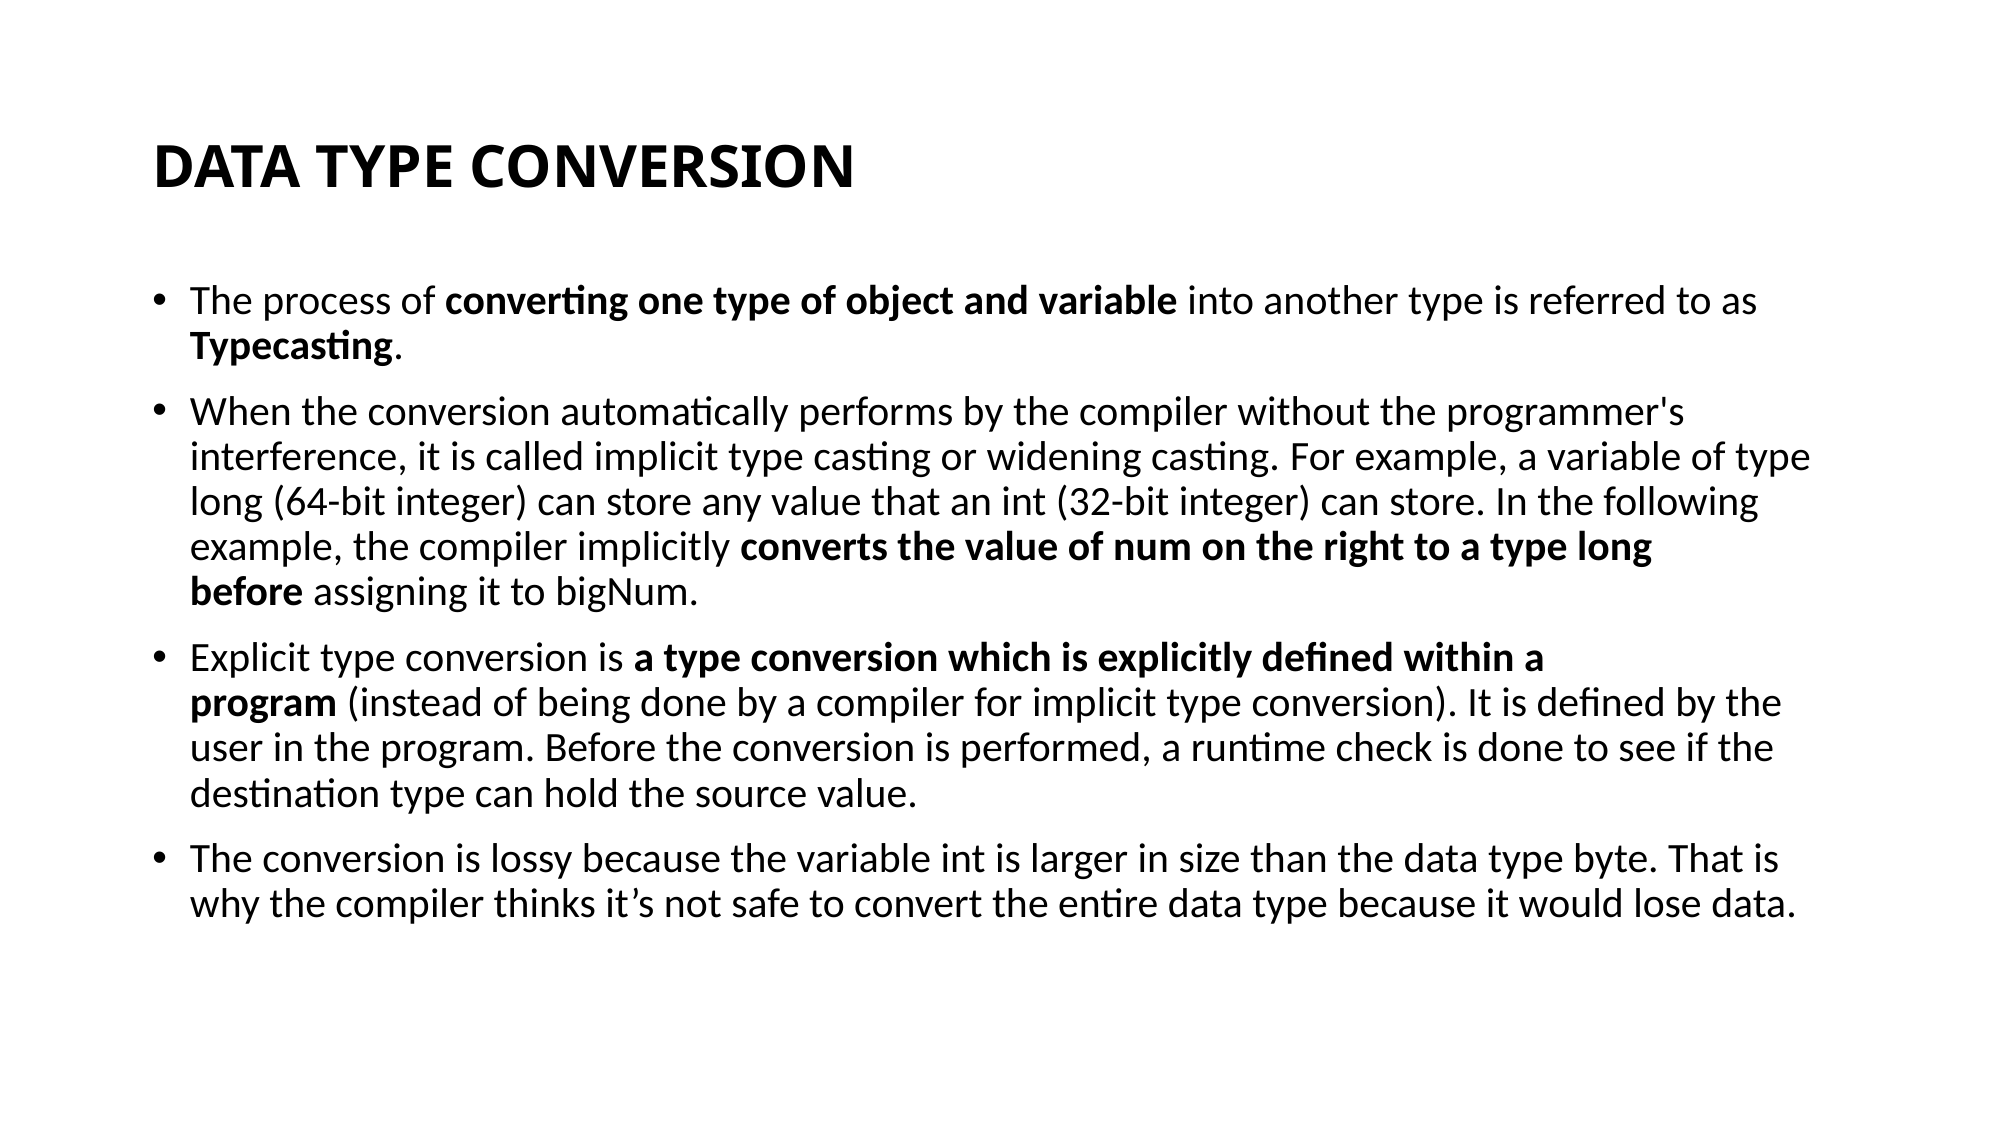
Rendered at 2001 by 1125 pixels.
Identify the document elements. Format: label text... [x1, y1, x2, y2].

title DATA TYPE CONVERSION [137, 59, 1863, 271]
list The process of converting one type of object and variable into another type is referred to as Typecasting. When the conversion automatically performs by the compiler without the programmer's interference, it is called implicit type casting or widening casting. For example, a variable of type long (64-bit integer) can store any value that an int (32-bit integer) can store. In the following example, the compiler implicitly converts the value of num on the right to a type long before assigning it to bigNum. Explicit type conversion is a type conversion which is explicitly defined within a program (instead of being done by a compiler for implicit type conversion). It is defined by the user in the program. Before the conversion is performed, a runtime check is done to see if the destination type can hold the source value. The conversion is lossy because the variable int is larger in size than the data type byte. That is why the compiler thinks it’s not safe to convert the entire data type because it would lose data. [137, 271, 1863, 1014]
